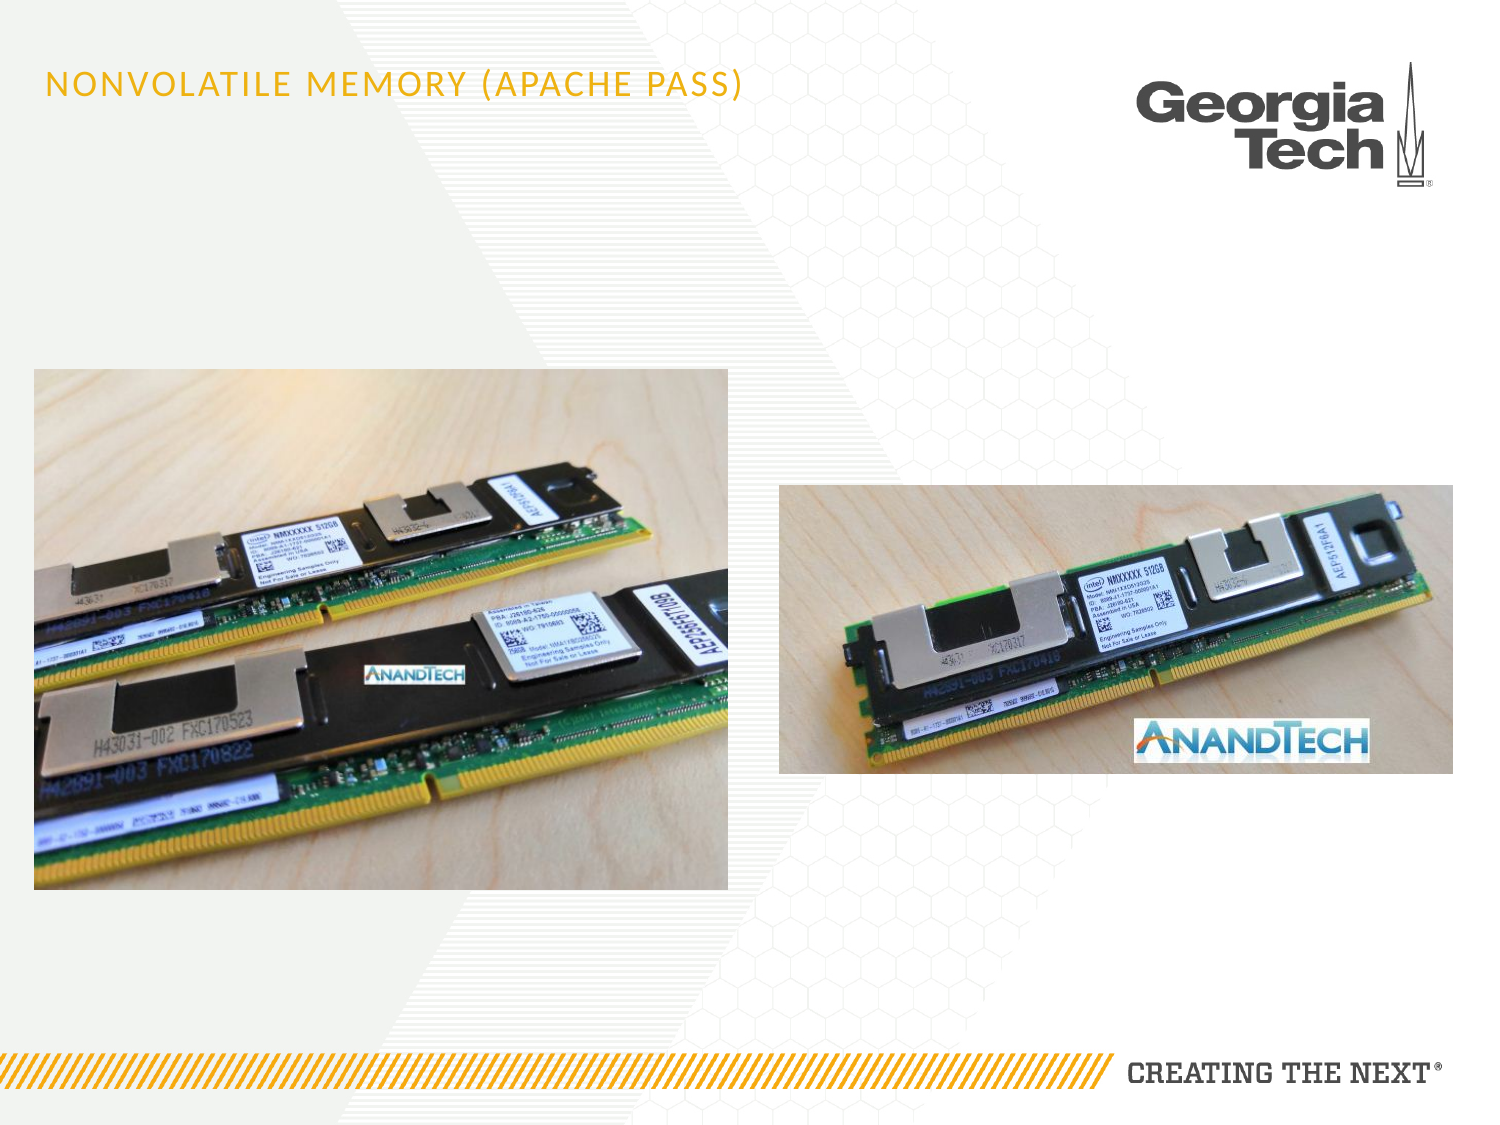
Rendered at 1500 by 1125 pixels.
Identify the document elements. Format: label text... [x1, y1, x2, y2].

picture [0, 0, 1500, 1125]
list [34, 369, 729, 890]
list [778, 485, 1454, 774]
title NonVolatile memory (apache Pass) [0, 0, 1007, 163]
